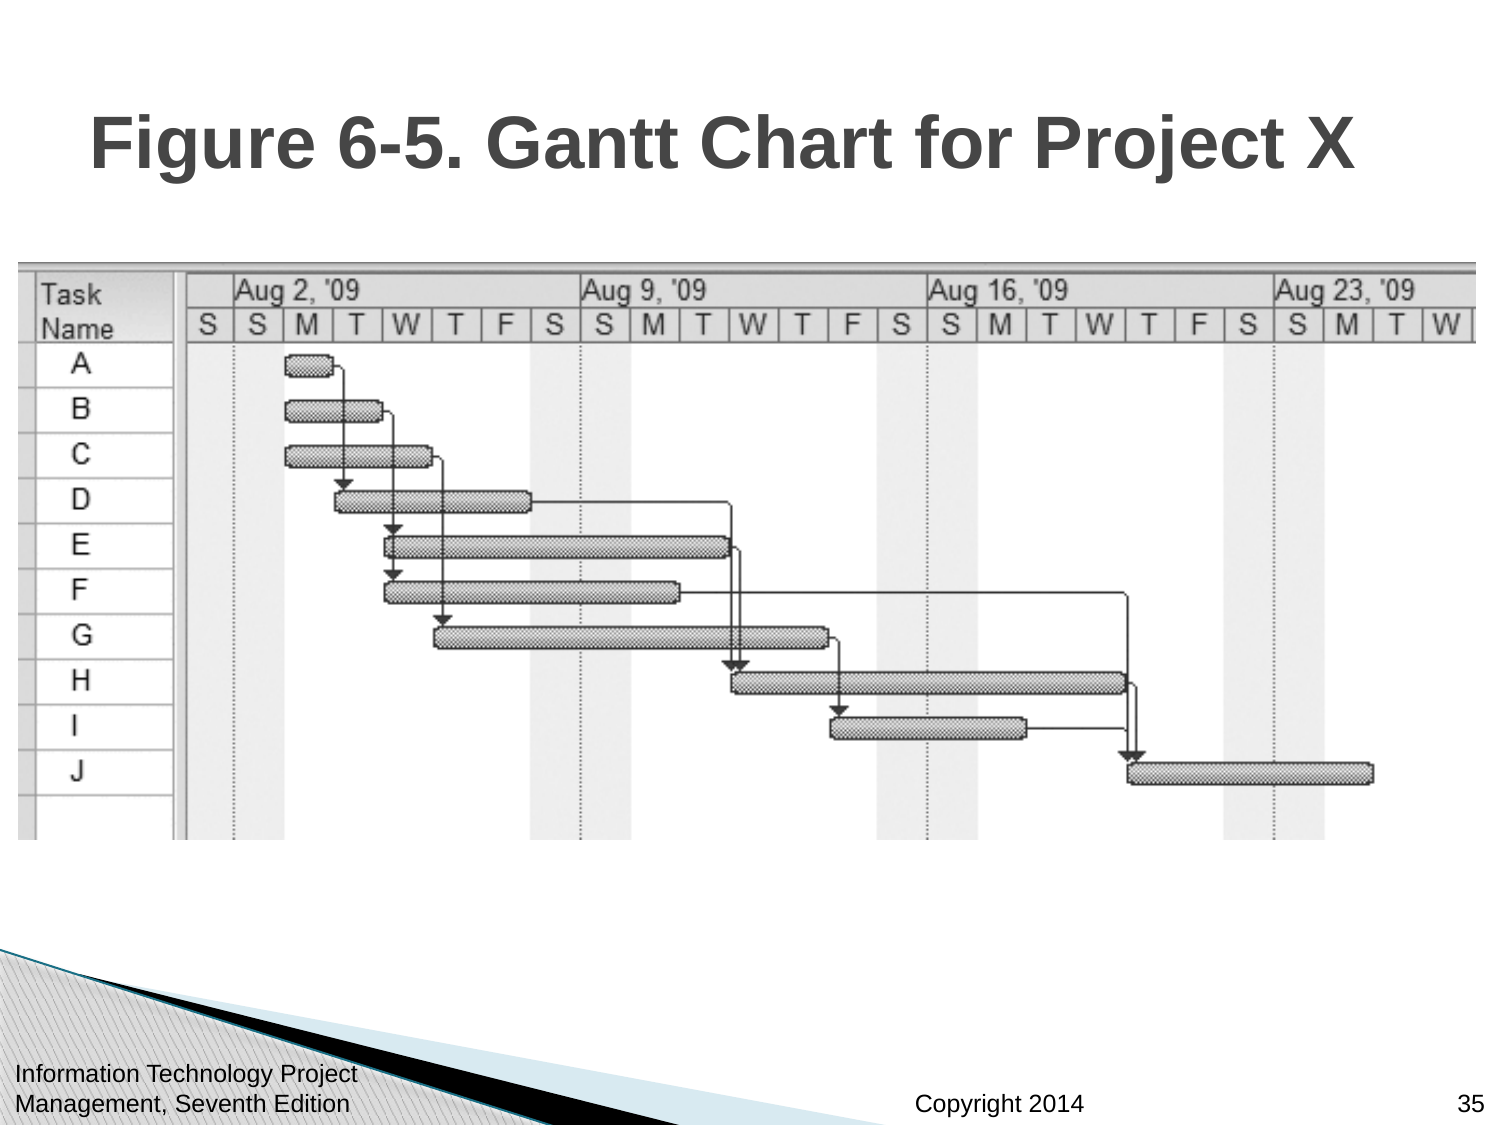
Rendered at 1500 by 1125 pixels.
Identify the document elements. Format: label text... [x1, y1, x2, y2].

picture [17, 262, 1477, 840]
slide_number 35 [1408, 1065, 1500, 1125]
title Figure 6-5. Gantt Chart for Project X [75, 45, 1425, 233]
